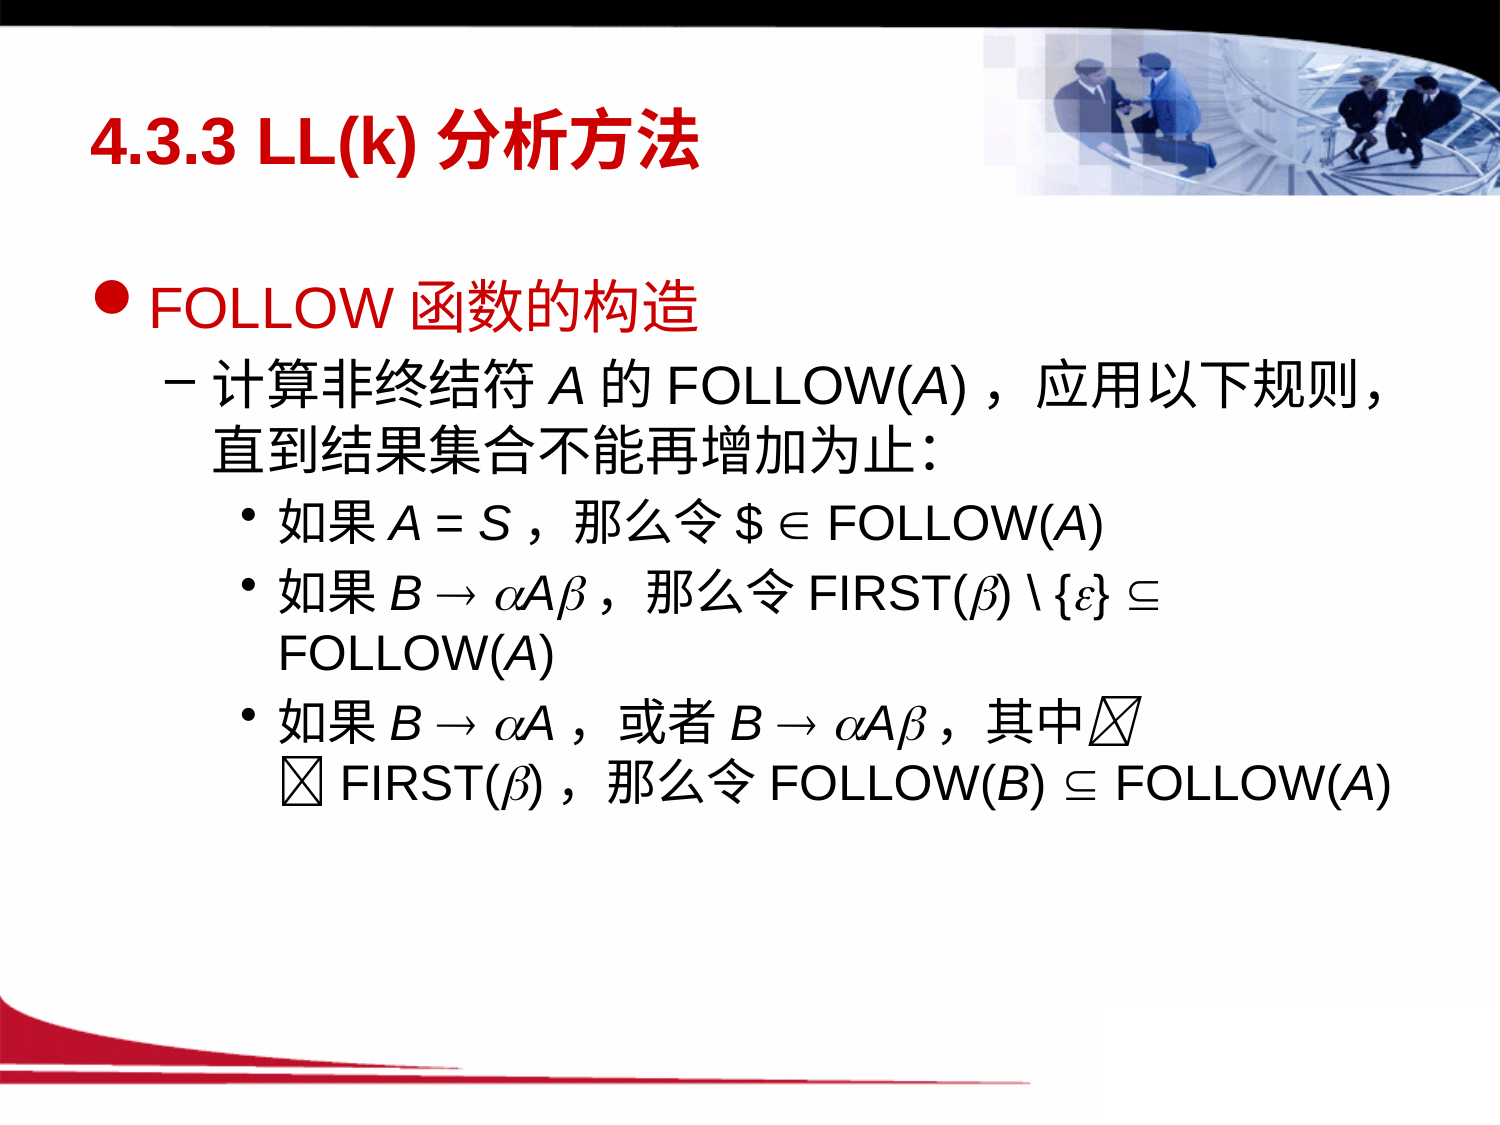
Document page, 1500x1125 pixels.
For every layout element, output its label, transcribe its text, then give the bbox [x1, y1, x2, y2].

list FOLLOW函数的构造 计算非终结符A的FOLLOW(A)，应用以下规则，直到结果集合不能再增加为止： 如果A = S，那么令$  FOLLOW(A) 如果B  A，那么令FIRST() \ {}  FOLLOW(A) 如果B  A，或者B  A，其中 FIRST()，那么令FOLLOW(B)  FOLLOW(A) [75, 262, 1425, 1037]
picture [0, 0, 1500, 1125]
title 4.3.3 LL(k)分析方法 [75, 75, 1013, 200]
